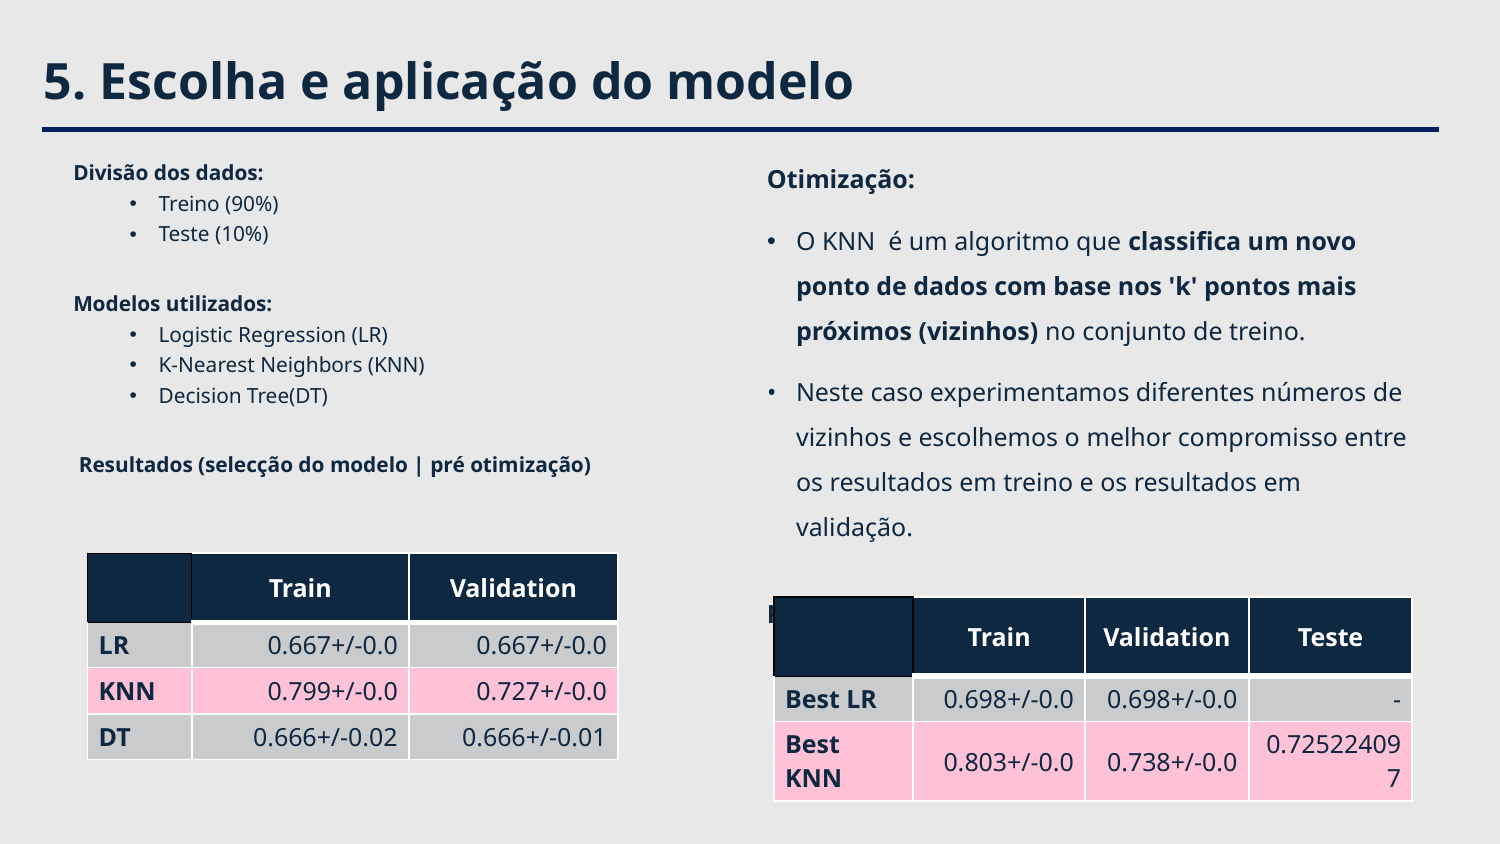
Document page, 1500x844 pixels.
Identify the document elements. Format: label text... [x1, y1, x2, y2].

table_header [88, 554, 191, 622]
title 5. Escolha e aplicação do modelo [32, 38, 1397, 130]
table_cell 0.666+/-0.01 [410, 715, 617, 759]
table_cell 0.803+/-0.0 [914, 722, 1084, 800]
table_cell 0.799+/-0.0 [193, 668, 408, 713]
table_header Teste [1250, 598, 1411, 673]
table_cell DT [88, 715, 191, 759]
table_header Validation [410, 554, 617, 620]
table_cell 0.667+/-0.0 [410, 625, 617, 667]
table_cell KNN [88, 668, 191, 713]
table_cell 0.666+/-0.02 [193, 715, 408, 759]
table_cell 0.667+/-0.0 [193, 625, 408, 667]
table_cell - [1250, 679, 1411, 721]
table_cell 0.727+/-0.0 [410, 668, 617, 713]
table_cell Best LR [775, 677, 912, 721]
text_box Divisão dos dados: Treino (90%) Teste (10%) Modelos utilizados: Logistic Regression (LR) K-Nearest Neighbors (KNN) Decision Tree(DT) Resultados (selecção do modelo | pré otimização) [62, 157, 745, 795]
table_header Train [192, 554, 408, 620]
table_header Train [914, 598, 1084, 673]
table_cell LR [88, 623, 191, 667]
table_cell Best KNN [775, 722, 912, 800]
text_box Otimização: O KNN é um algoritmo que classifica um novo ponto de dados com base nos 'k' pontos mais próximos (vizinhos) no conjunto de treino. Neste caso experimentamos diferentes números de vizinhos e escolhemos o melhor compromisso entre os resultados em treino e os resultados em validação. Resultados (selecção do modelo | pós otimização) [755, 143, 1431, 781]
table_header Validation [1086, 598, 1248, 673]
table_cell 0.738+/-0.0 [1086, 722, 1248, 800]
table_cell 0.725224097 [1250, 722, 1411, 800]
table_cell 0.698+/-0.0 [914, 679, 1084, 721]
table_cell 0.698+/-0.0 [1086, 679, 1248, 721]
table_header [775, 598, 912, 676]
